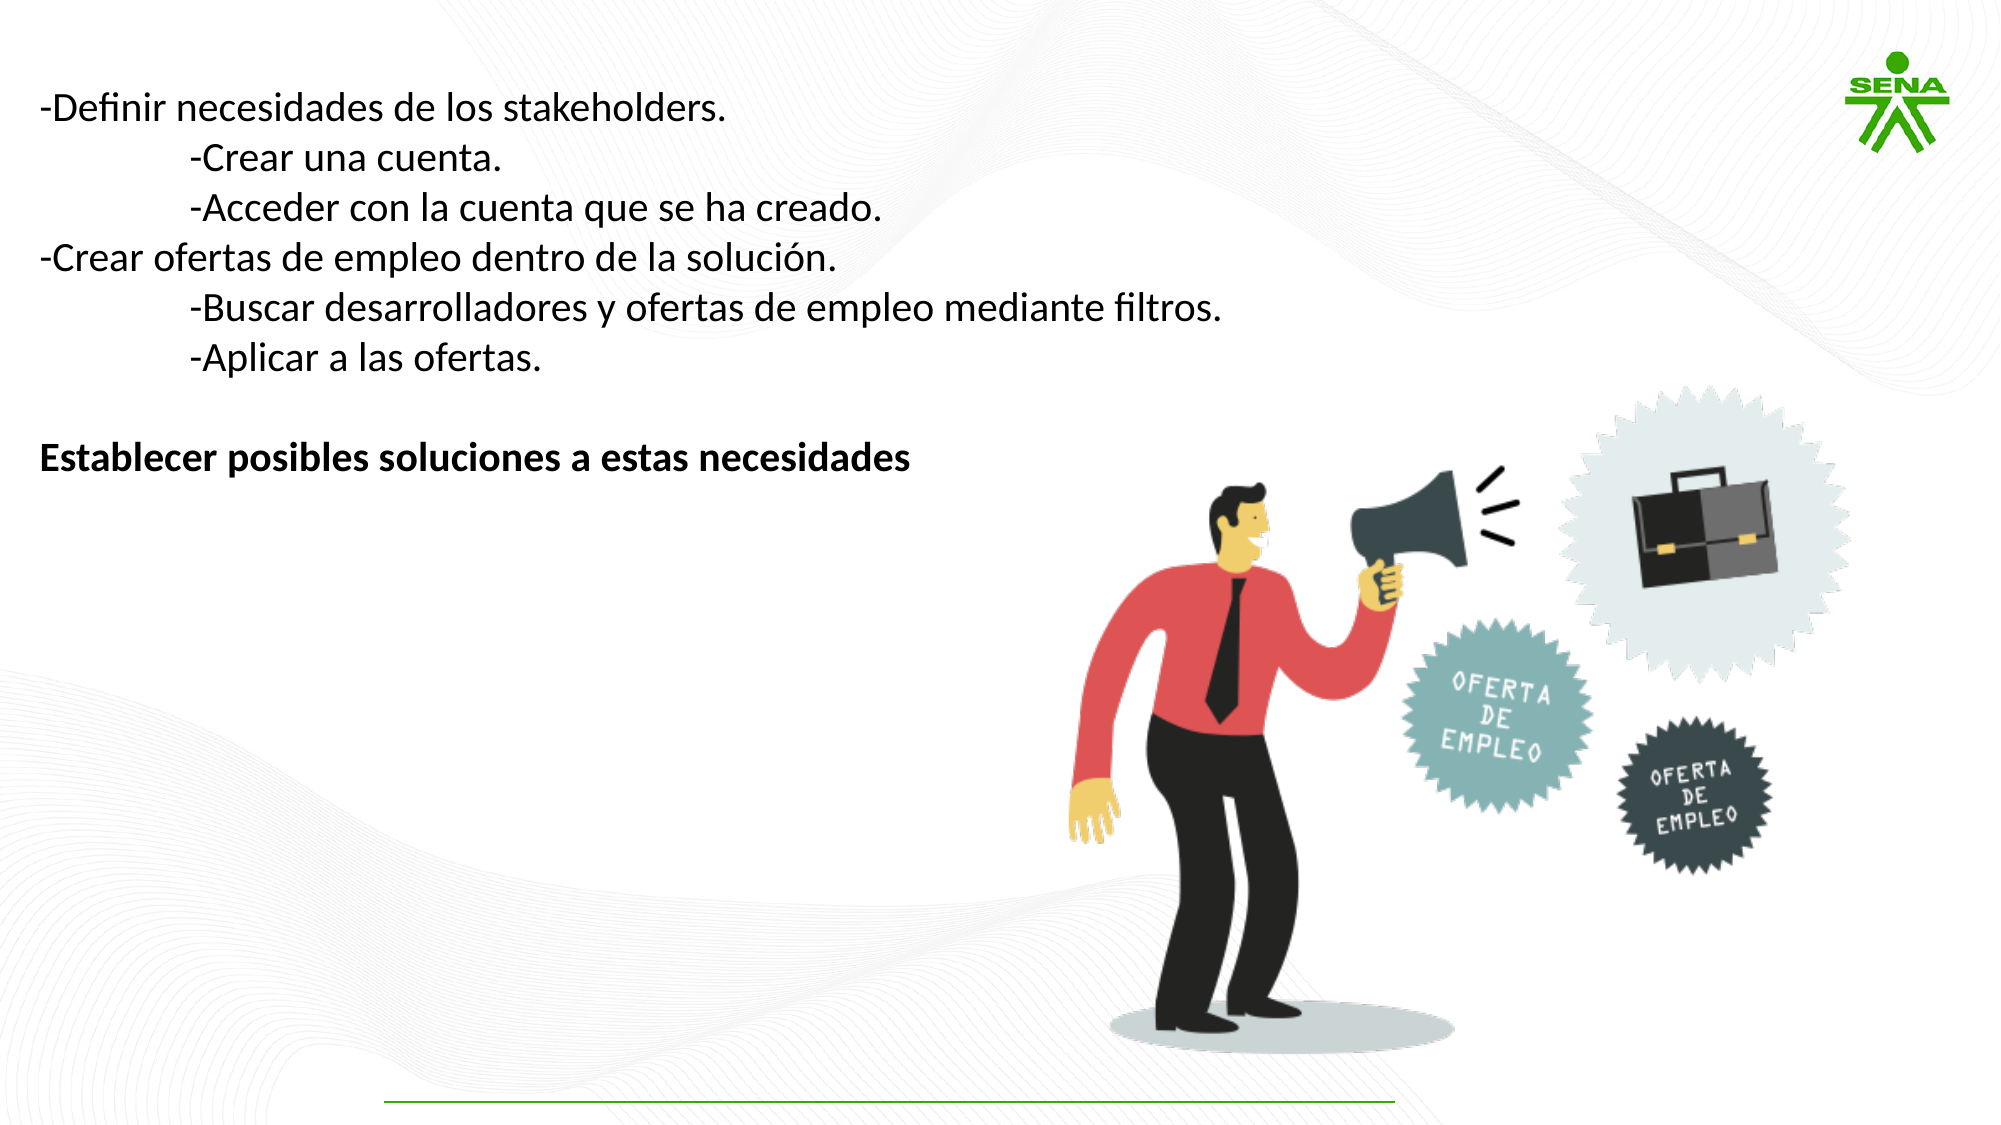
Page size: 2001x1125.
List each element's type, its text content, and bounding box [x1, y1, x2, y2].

picture [0, 0, 2001, 1125]
text_box -Definir necesidades de los stakeholders. -Crear una cuenta. -Acceder con la cuenta que se ha creado. -Crear ofertas de empleo dentro de la solución. -Buscar desarrolladores y ofertas de empleo mediante filtros. -Aplicar a las ofertas. Establecer posibles soluciones a estas necesidades [24, 72, 1305, 487]
